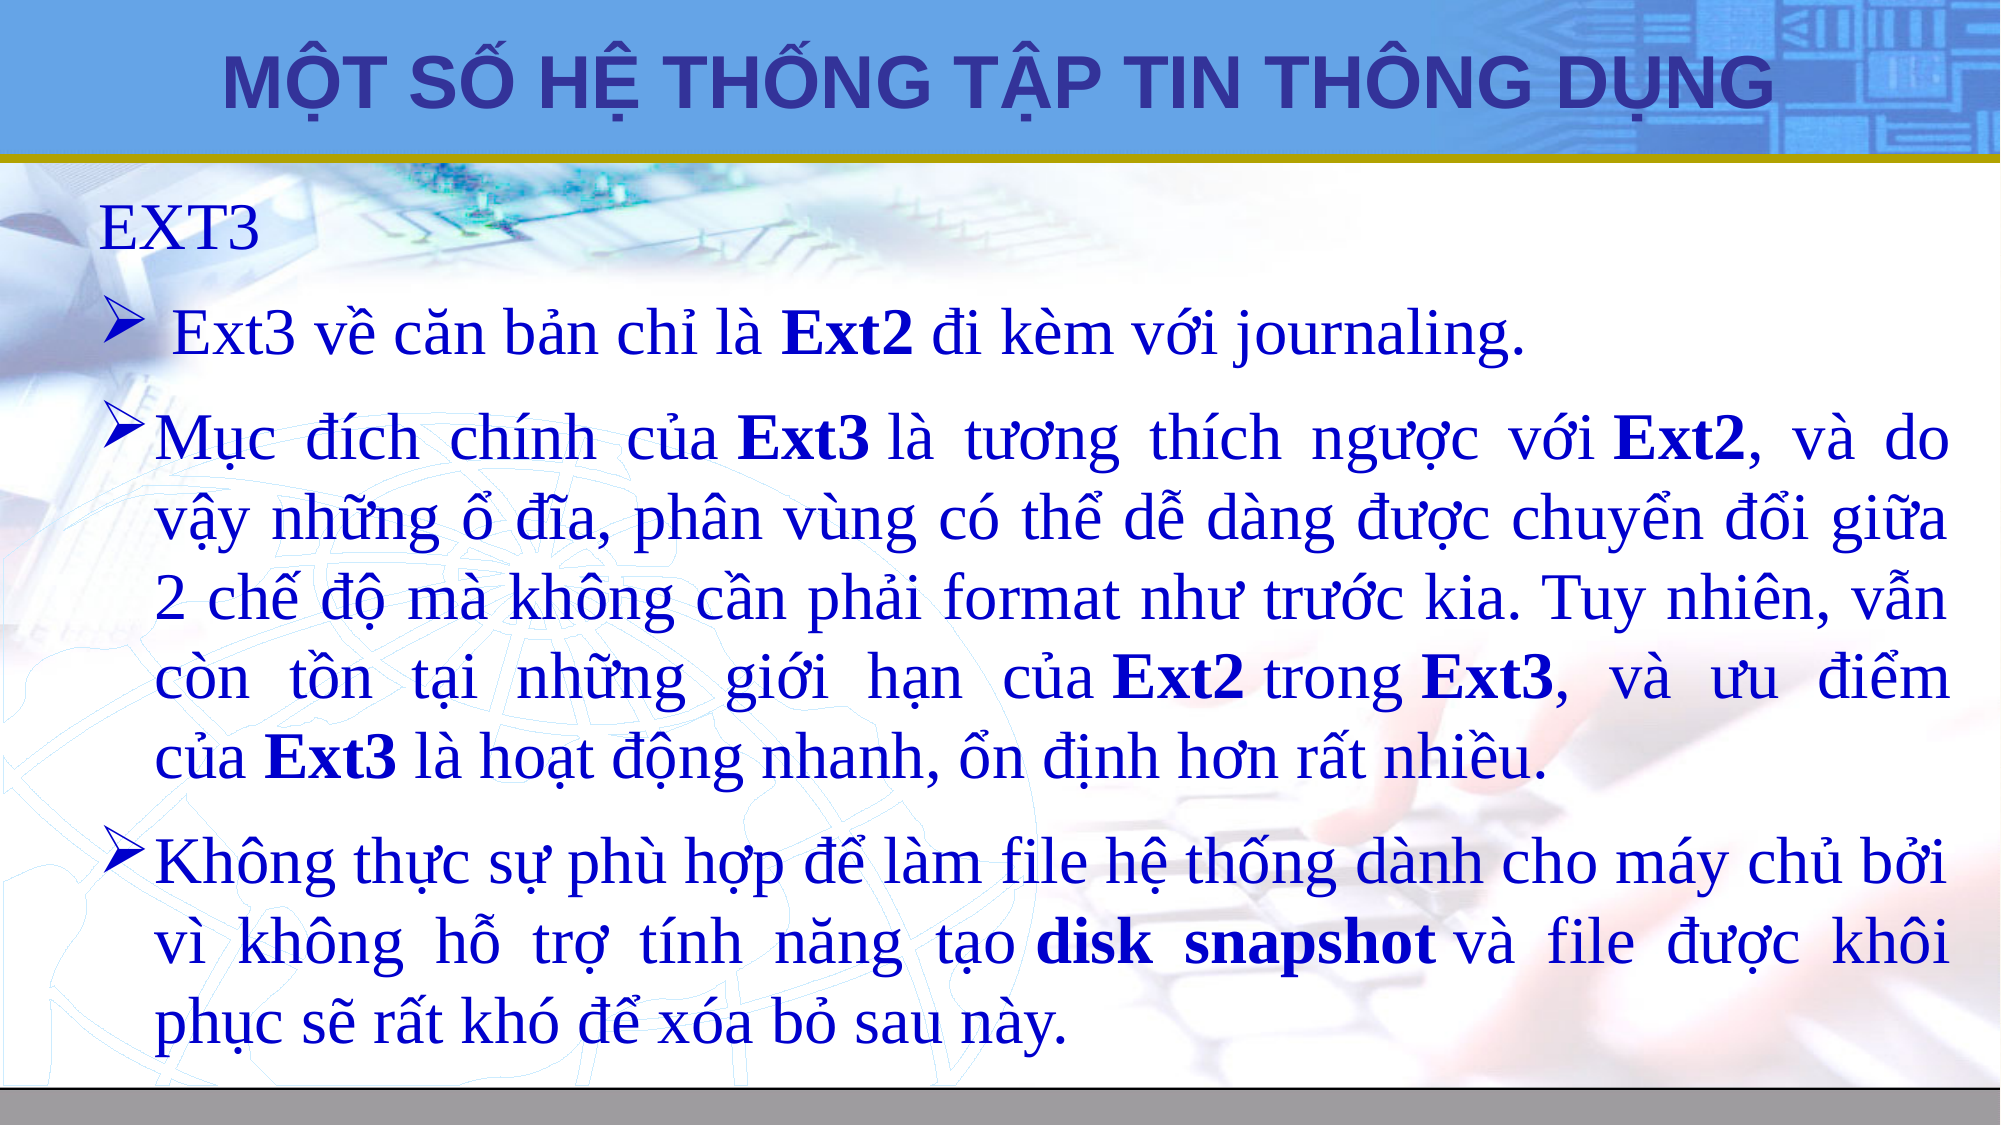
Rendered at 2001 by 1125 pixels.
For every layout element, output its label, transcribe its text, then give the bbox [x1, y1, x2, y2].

list EXT3 Ext3 về căn bản chỉ là Ext2 đi kèm với journaling. Mục đích chính của Ext3 là tương thích ngược với Ext2, và do vậy những ổ đĩa, phân vùng có thể dễ dàng được chuyển đổi giữa 2 chế độ mà không cần phải format như trước kia. Tuy nhiên, vẫn còn tồn tại những giới hạn của Ext2 trong Ext3, và ưu điểm của Ext3 là hoạt động nhanh, ổn định hơn rất nhiều. Không thực sự phù hợp để làm file hệ thống dành cho máy chủ bởi vì không hỗ trợ tính năng tạo disk snapshot và file được khôi phục sẽ rất khó để xóa bỏ sau này. [83, 174, 1967, 1075]
picture [0, 0, 2001, 1125]
title MỘT SỐ HỆ THỐNG TẬP TIN THÔNG DỤNG [0, 9, 2000, 148]
